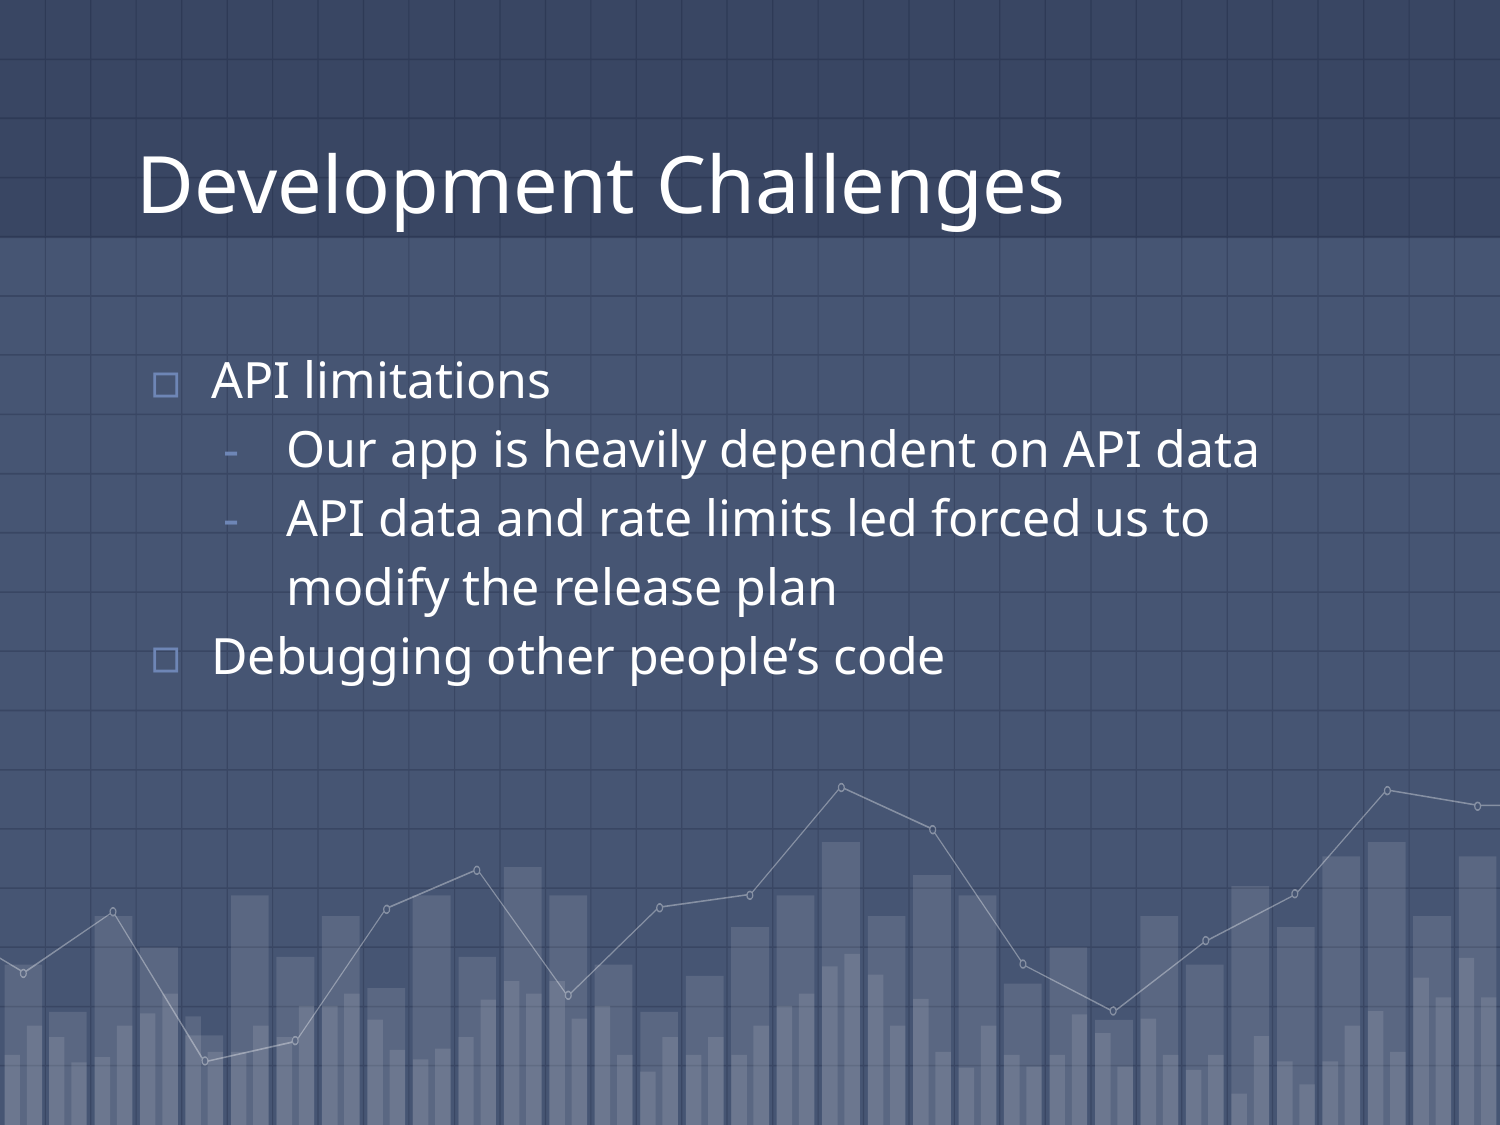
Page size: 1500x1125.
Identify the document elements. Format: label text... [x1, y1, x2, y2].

list API limitations Our app is heavily dependent on API data API data and rate limits led forced us to modify the release plan Debugging other people’s code [121, 276, 1383, 930]
title Development Challenges [121, 87, 1383, 276]
